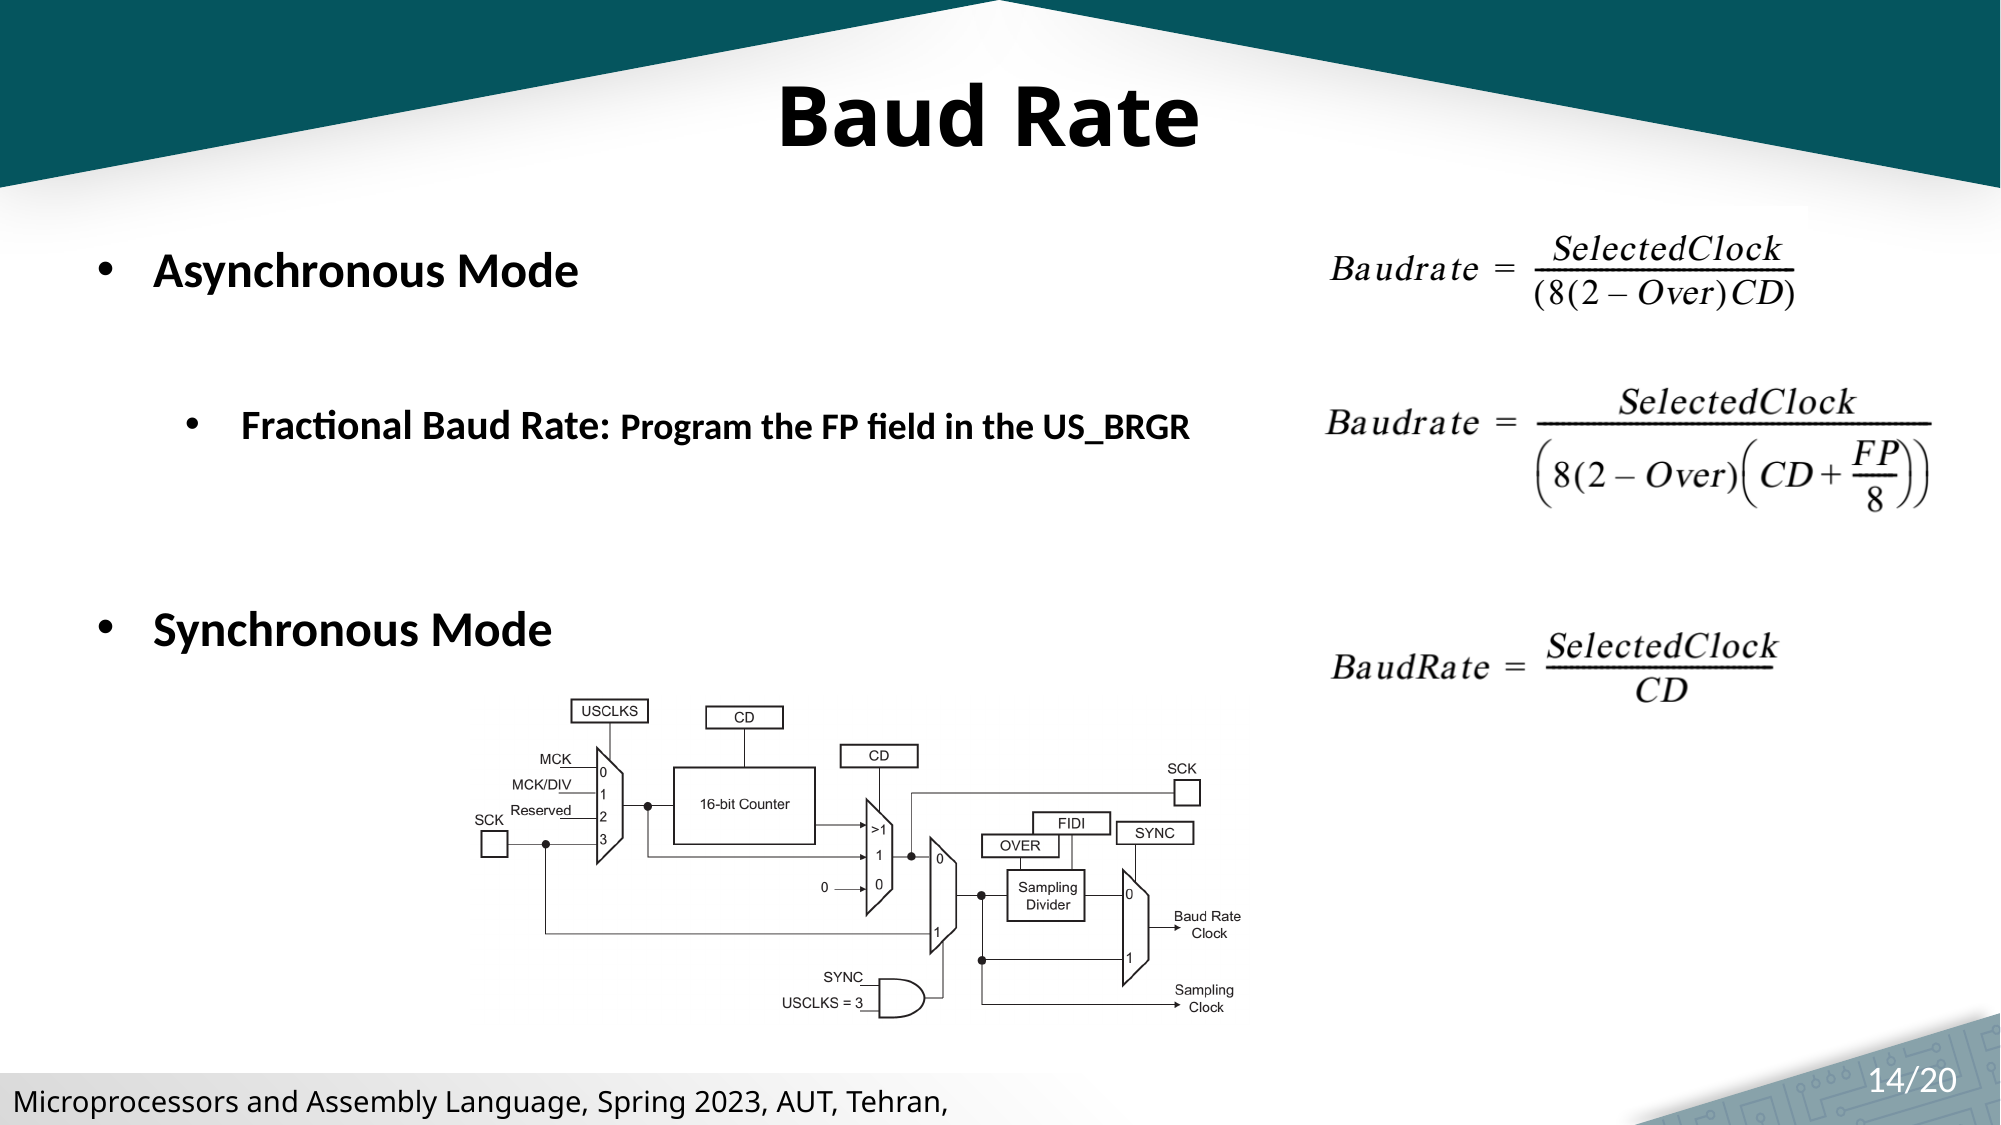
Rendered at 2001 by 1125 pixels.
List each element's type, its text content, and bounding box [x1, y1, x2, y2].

title Baud Rate [126, 10, 1852, 229]
text_box Synchronous Mode [82, 588, 833, 664]
picture [1311, 596, 1818, 732]
picture [1303, 206, 1808, 330]
picture [1307, 358, 1952, 533]
text_box Fractional Baud Rate: Program the FP field in the US_BRGR [170, 390, 1250, 501]
slide_number 14/20 [1522, 1047, 1973, 1108]
text_box Asynchronous Mode [82, 230, 833, 306]
picture [470, 695, 1250, 1025]
